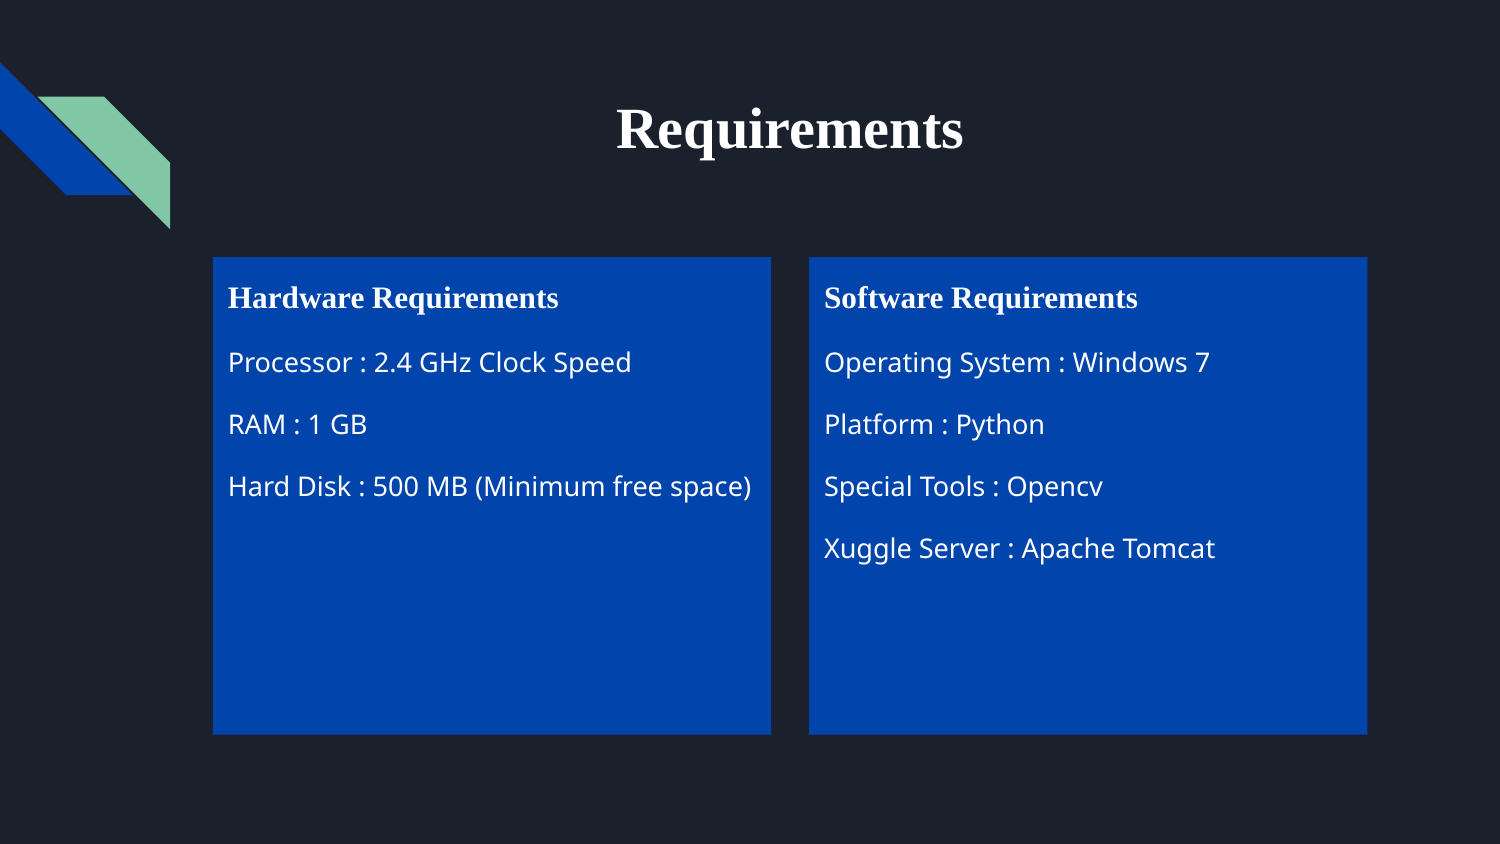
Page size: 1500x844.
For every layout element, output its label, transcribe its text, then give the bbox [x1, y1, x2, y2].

title Requirements [212, 64, 1368, 215]
list Hardware Requirements Processor : 2.4 GHz Clock Speed RAM : 1 GB Hard Disk : 500 MB (Minimum free space) [212, 257, 772, 735]
list Software Requirements Operating System : Windows 7 Platform : Python Special Tools : Opencv Xuggle Server : Apache Tomcat [809, 257, 1368, 735]
